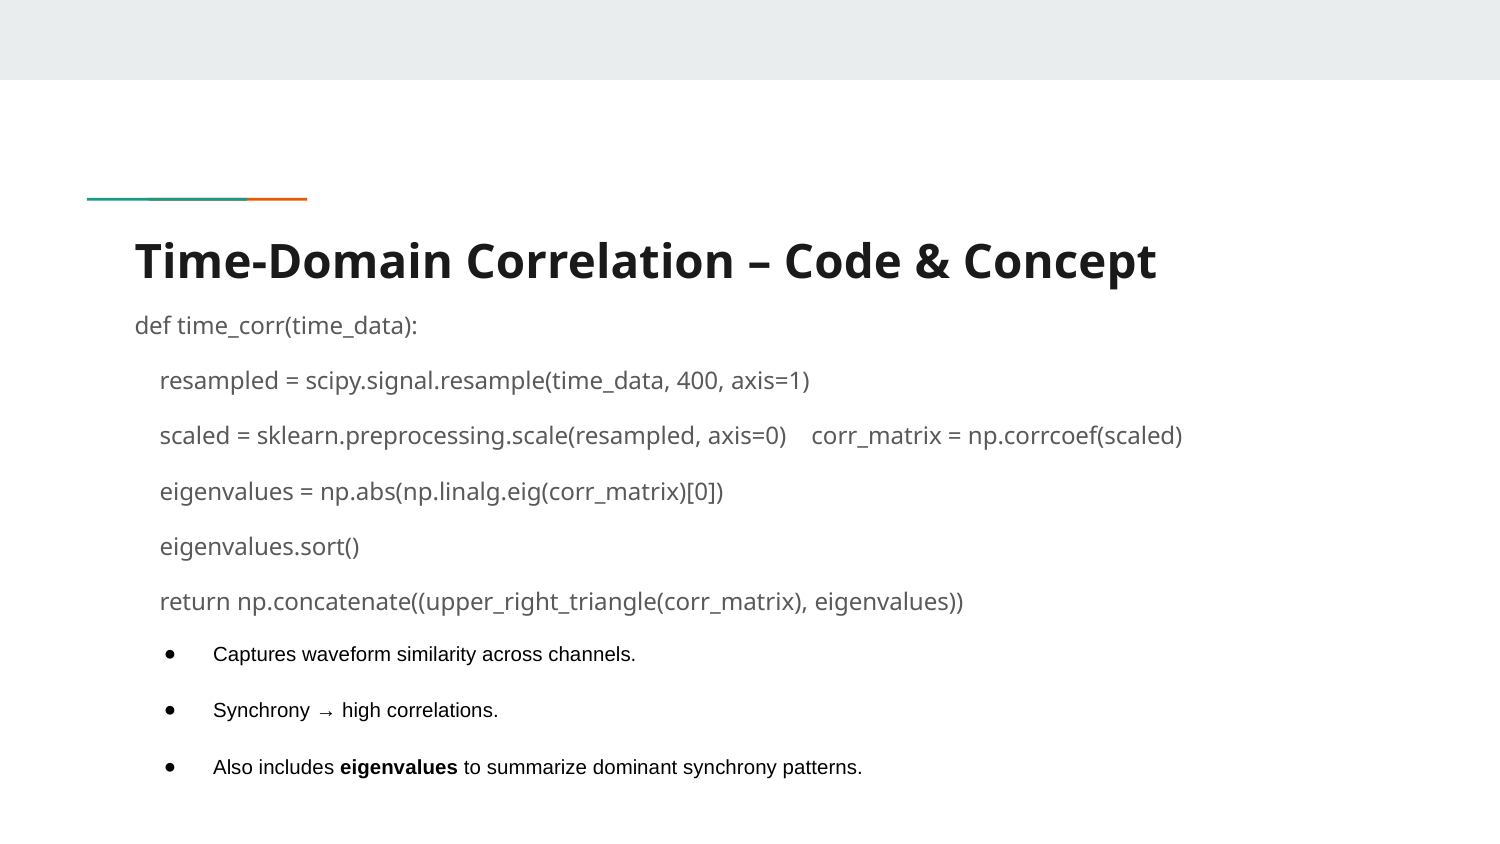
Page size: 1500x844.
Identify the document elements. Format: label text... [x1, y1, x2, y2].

list def time_corr(time_data): resampled = scipy.signal.resample(time_data, 400, axis=1) scaled = sklearn.preprocessing.scale(resampled, axis=0) corr_matrix = np.corrcoef(scaled) eigenvalues = np.abs(np.linalg.eig(corr_matrix)[0]) eigenvalues.sort() return np.concatenate((upper_right_triangle(corr_matrix), eigenvalues)) Captures waveform similarity across channels. Synchrony → high correlations. Also includes eigenvalues to summarize dominant synchrony patterns. [119, 290, 1381, 828]
title Time-Domain Correlation – Code & Concept [119, 216, 1381, 290]
